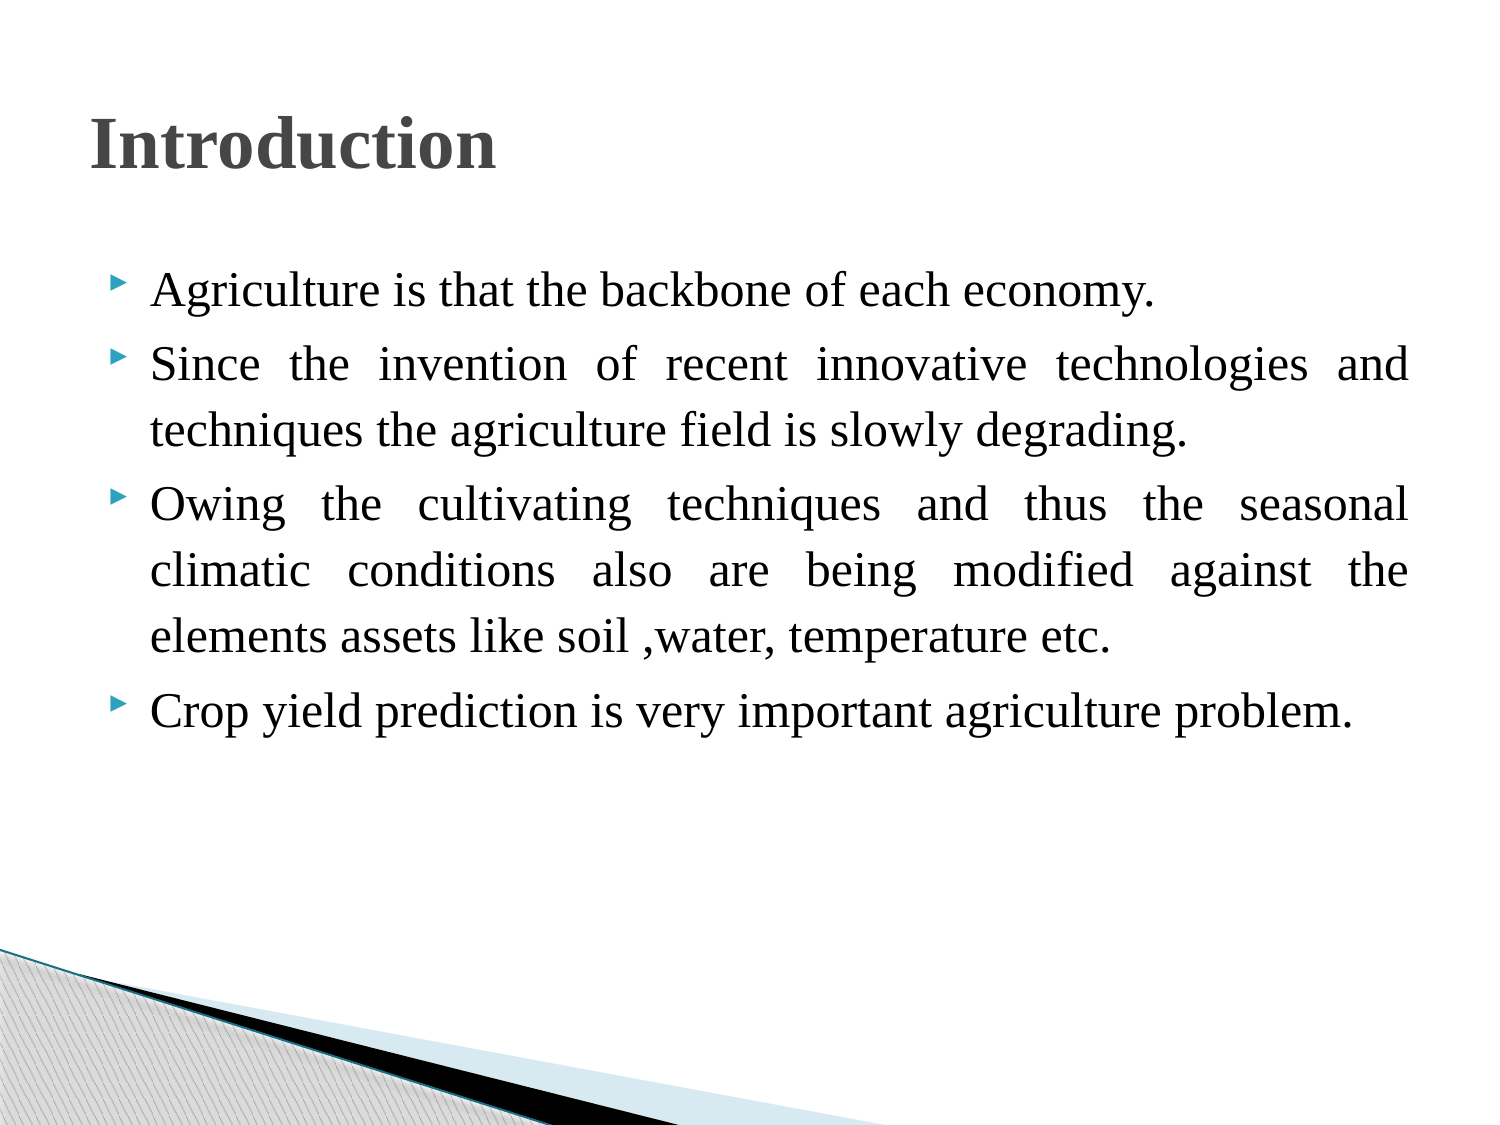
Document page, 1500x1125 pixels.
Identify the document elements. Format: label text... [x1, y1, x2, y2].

list Agriculture is that the backbone of each economy. Since the invention of recent innovative technologies and techniques the agriculture field is slowly degrading. Owing the cultivating techniques and thus the seasonal climatic conditions also are being modified against the elements assets like soil ,water, temperature etc. Crop yield prediction is very important agriculture problem. [75, 243, 1425, 986]
title Introduction [75, 45, 1425, 233]
